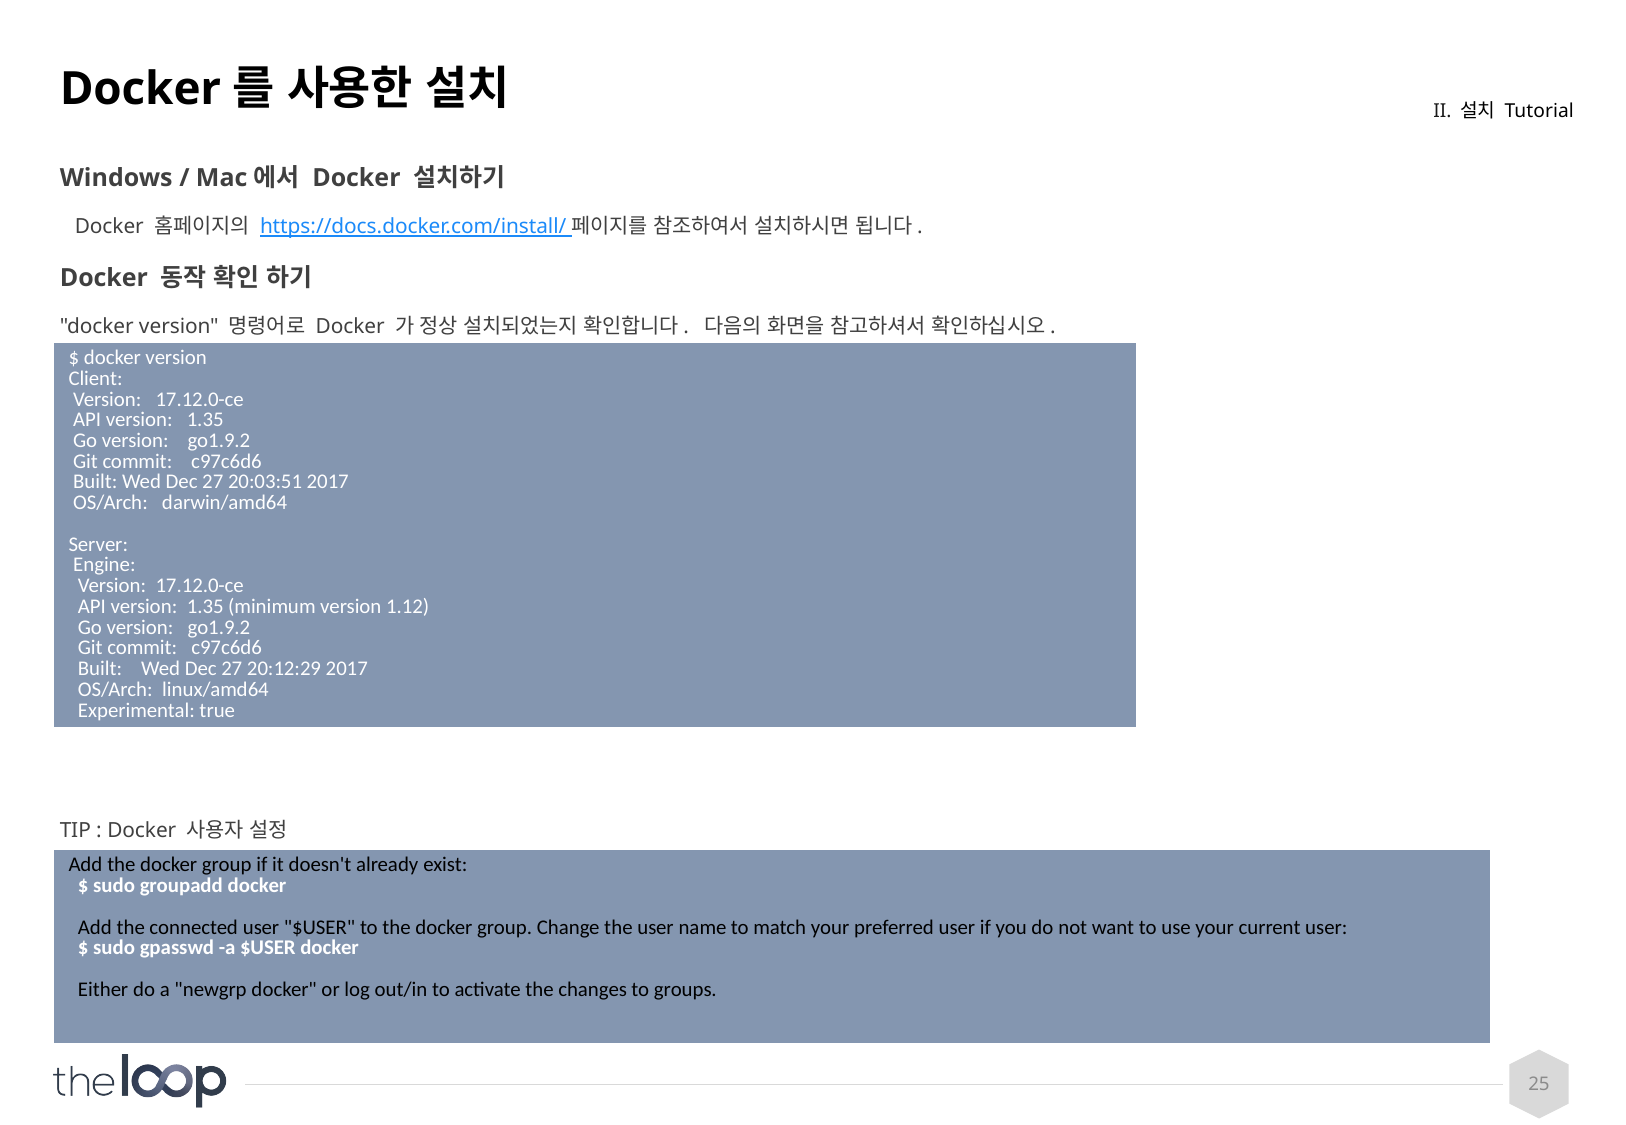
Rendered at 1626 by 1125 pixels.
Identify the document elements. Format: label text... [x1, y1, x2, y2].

title Docker를 사용한 설치 [44, 59, 1514, 121]
text_box II. 설치 Tutorial [1271, 93, 1589, 130]
slide_number 25 [1497, 1054, 1581, 1115]
picture [21, 1021, 258, 1125]
list Windows / Mac에서 Docker 설치하기 Docker 홈페이지의 https://docs.docker.com/install/ 페이지를 참조하여서 설치하시면 됩니다. Docker 동작 확인 하기 "docker version" 명령어로 Docker 가 정상 설치되었는지 확인합니다. 다음의 화면을 참고하셔서 확인하십시오. TIP : Docker 사용자 설정 [44, 154, 1531, 1088]
table_header $ docker version Client: Version: 17.12.0-ce API version: 1.35 Go version: go1.9.2 Git commit: c97c6d6 Built: Wed Dec 27 20:03:51 2017 OS/Arch: darwin/amd64 Server: Engine: Version: 17.12.0-ce API version: 1.35 (minimum version 1.12) Go version: go1.9.2 Git commit: c97c6d6 Built: Wed Dec 27 20:12:29 2017 OS/Arch: linux/amd64 Experimental: true [54, 343, 1136, 727]
table_header Add the docker group if it doesn't already exist: $ sudo groupadd docker Add the connected user "$USER" to the docker group. Change the user name to match your preferred user if you do not want to use your current user: $ sudo gpasswd -a $USER docker Either do a "newgrp docker" or log out/in to activate the changes to groups. [54, 850, 1490, 1043]
